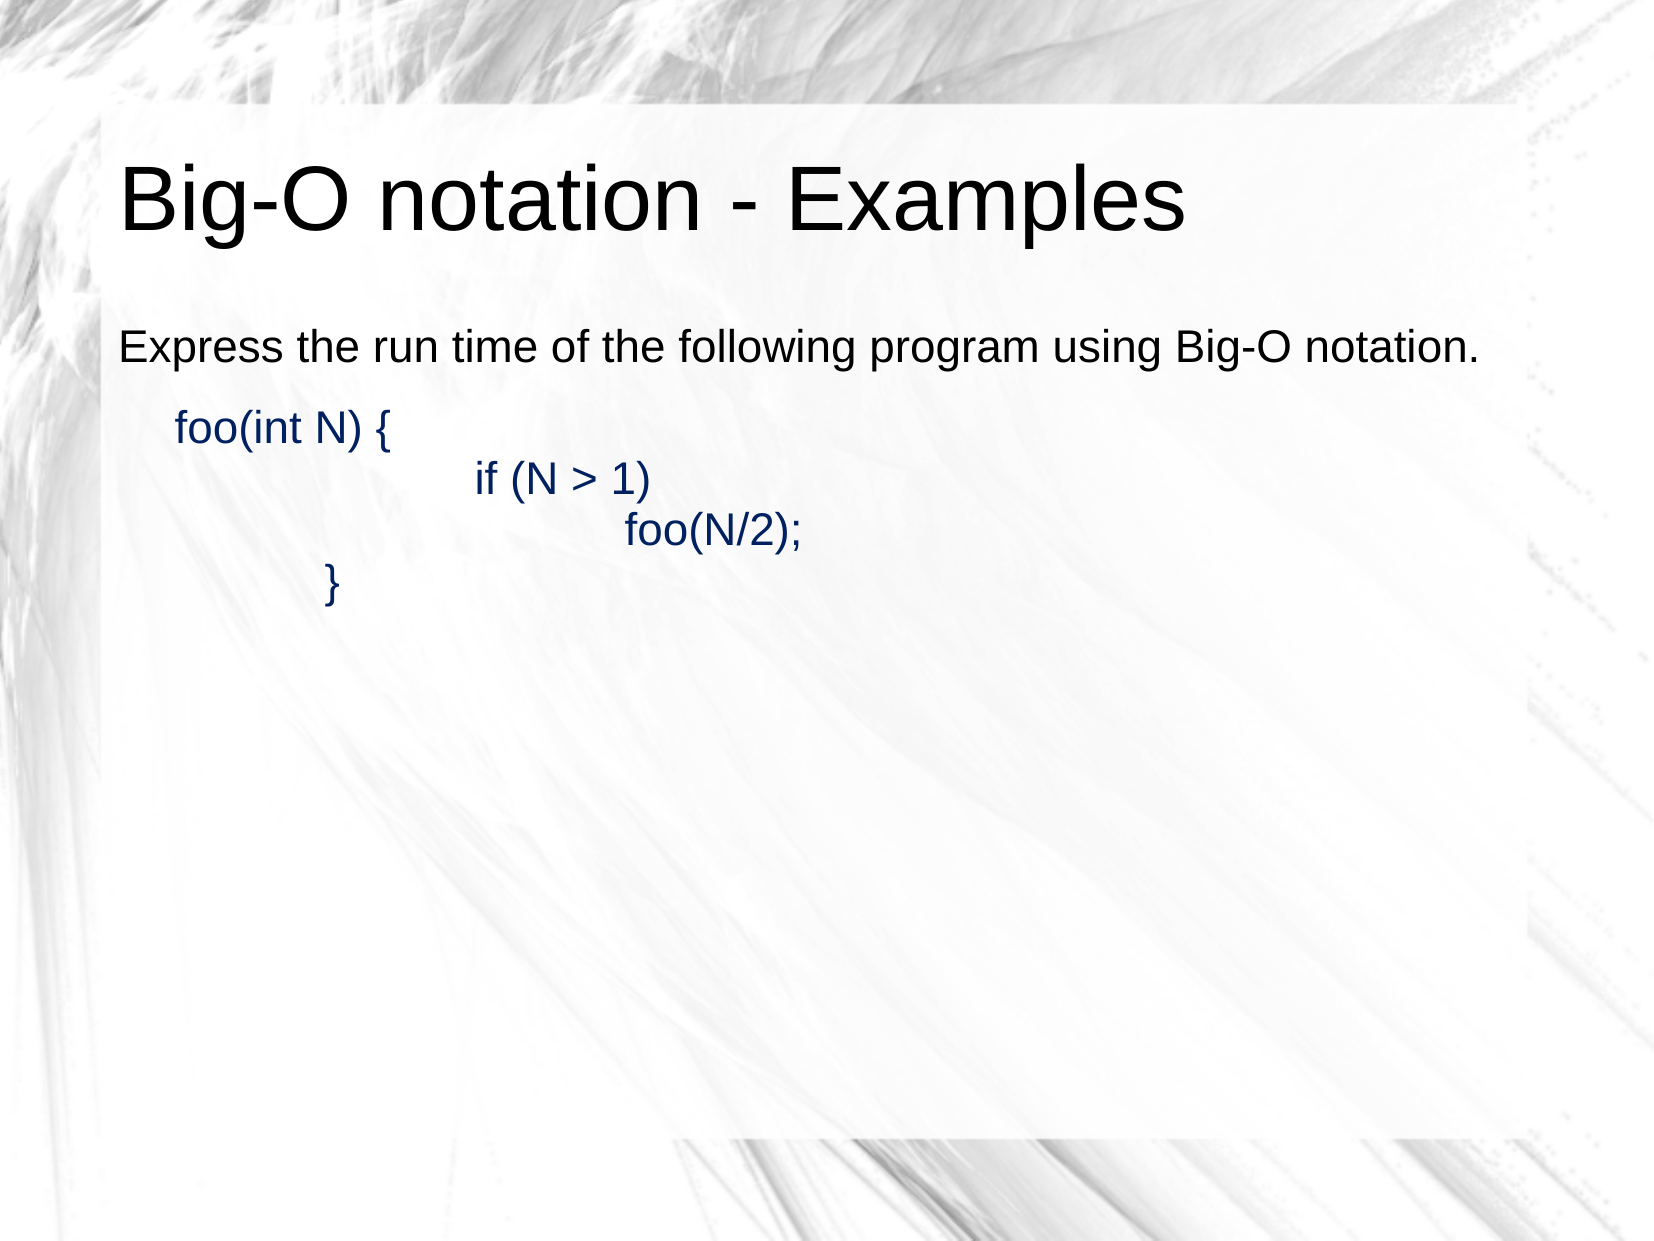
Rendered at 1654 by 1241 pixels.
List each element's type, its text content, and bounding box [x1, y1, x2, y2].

picture [0, 0, 1654, 1241]
title Big-O notation - Examples [118, 112, 1506, 281]
list Express the run time of the following program using Big-O notation. foo(int N) { if (N > 1) foo(N/2); } [118, 319, 1571, 1109]
